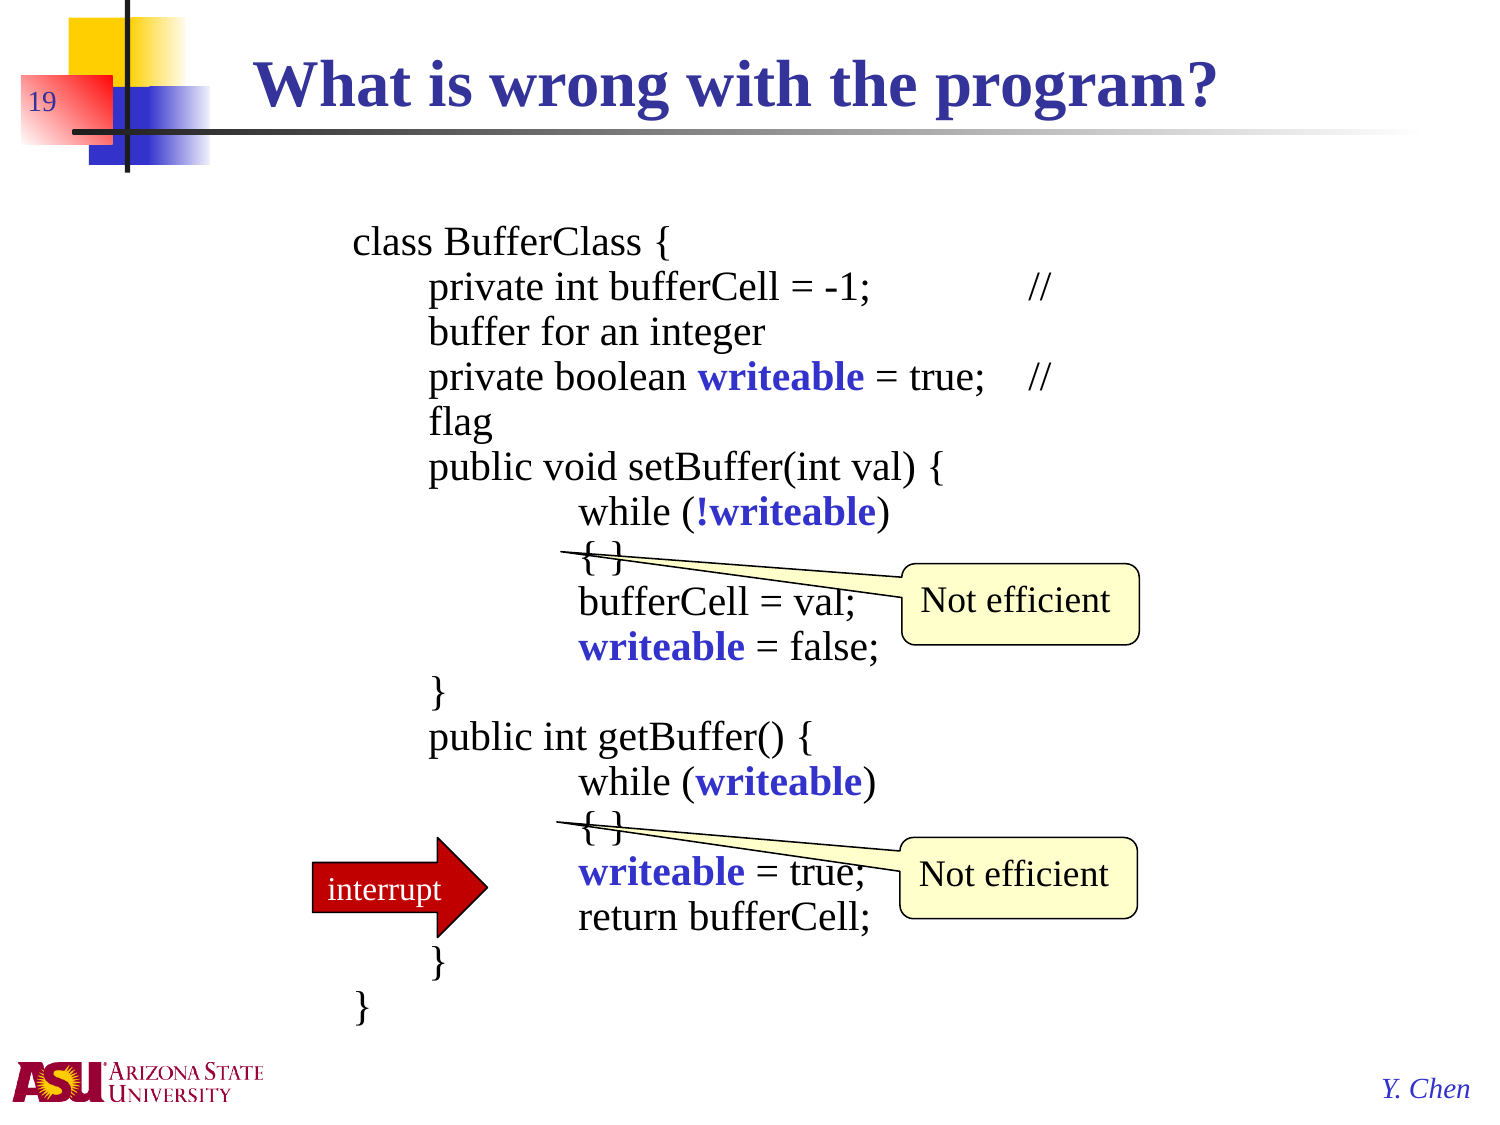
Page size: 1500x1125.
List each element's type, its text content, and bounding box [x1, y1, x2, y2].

text_box class BufferClass { private int bufferCell = -1; // buffer for an integer private boolean writeable = true; // flag public void setBuffer(int val) { while (!writeable) { } bufferCell = val; writeable = false; } public int getBuffer() { while (writeable) { } writeable = true; return bufferCell; } } [337, 212, 1088, 1038]
slide_number 19 [12, 49, 237, 126]
title What is wrong with the program? [237, 24, 1488, 128]
text_box Not efficient [556, 821, 1138, 919]
text_box Not efficient [560, 551, 1140, 645]
picture [12, 1062, 263, 1102]
text_box interrupt [312, 837, 488, 938]
